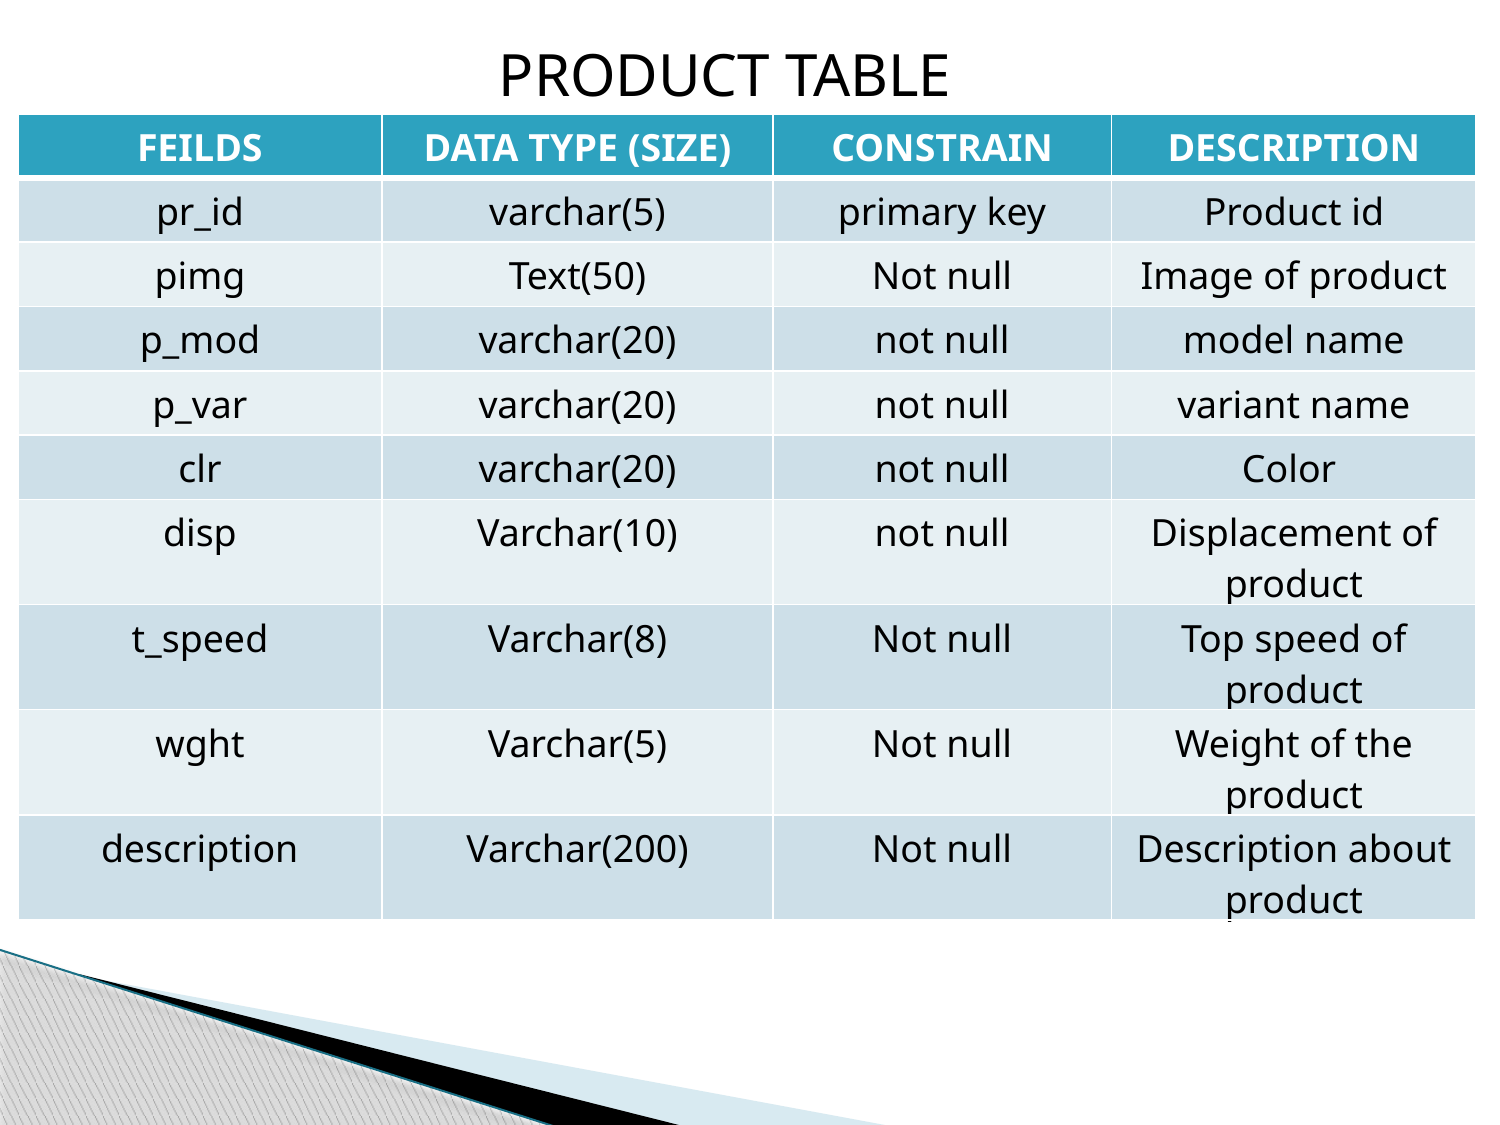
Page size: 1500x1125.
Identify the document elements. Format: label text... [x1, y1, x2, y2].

table_cell varchar(20) [383, 372, 772, 434]
table_cell Product id [1112, 181, 1475, 241]
table_cell description [19, 816, 381, 919]
table_cell variant name [1112, 372, 1475, 434]
table_cell Varchar(200) [383, 816, 772, 919]
table_cell Not null [774, 243, 1111, 306]
table_cell Description about product [1112, 816, 1475, 919]
table_header FEILDS [19, 115, 381, 175]
table_cell not null [774, 372, 1111, 434]
table_cell Text(50) [383, 243, 772, 306]
table_cell pimg [19, 243, 381, 306]
table_cell Varchar(8) [383, 605, 772, 709]
table_cell t_speed [19, 605, 381, 709]
table_cell p_mod [19, 307, 381, 370]
table_cell clr [19, 436, 381, 499]
table_cell not null [774, 307, 1111, 370]
table_header DESCRIPTION [1112, 115, 1475, 175]
table_cell Image of product [1112, 243, 1475, 306]
table_cell not null [774, 436, 1111, 499]
table_cell Not null [774, 710, 1111, 814]
table_header CONSTRAIN [774, 115, 1111, 175]
table_cell Not null [774, 816, 1111, 919]
text_box PRODUCT TABLE [484, 30, 967, 113]
table_cell Top speed of product [1112, 605, 1475, 709]
table_cell varchar(5) [383, 181, 772, 241]
table_cell p_var [19, 372, 381, 434]
table_cell model name [1112, 307, 1475, 370]
table_cell Not null [774, 605, 1111, 709]
table_cell primary key [774, 181, 1111, 241]
table_cell Weight of the product [1112, 710, 1475, 814]
table_cell disp [19, 500, 381, 604]
table_cell varchar(20) [383, 307, 772, 370]
table_cell not null [774, 500, 1111, 604]
table_cell Color [1112, 436, 1475, 499]
table_cell Varchar(5) [383, 710, 772, 814]
table_header DATA TYPE (SIZE) [383, 115, 772, 175]
table_cell pr_id [19, 181, 381, 241]
table_cell Varchar(10) [383, 500, 772, 604]
table_cell wght [19, 710, 381, 814]
table_cell varchar(20) [383, 436, 772, 499]
table_cell Displacement of product [1112, 500, 1475, 604]
